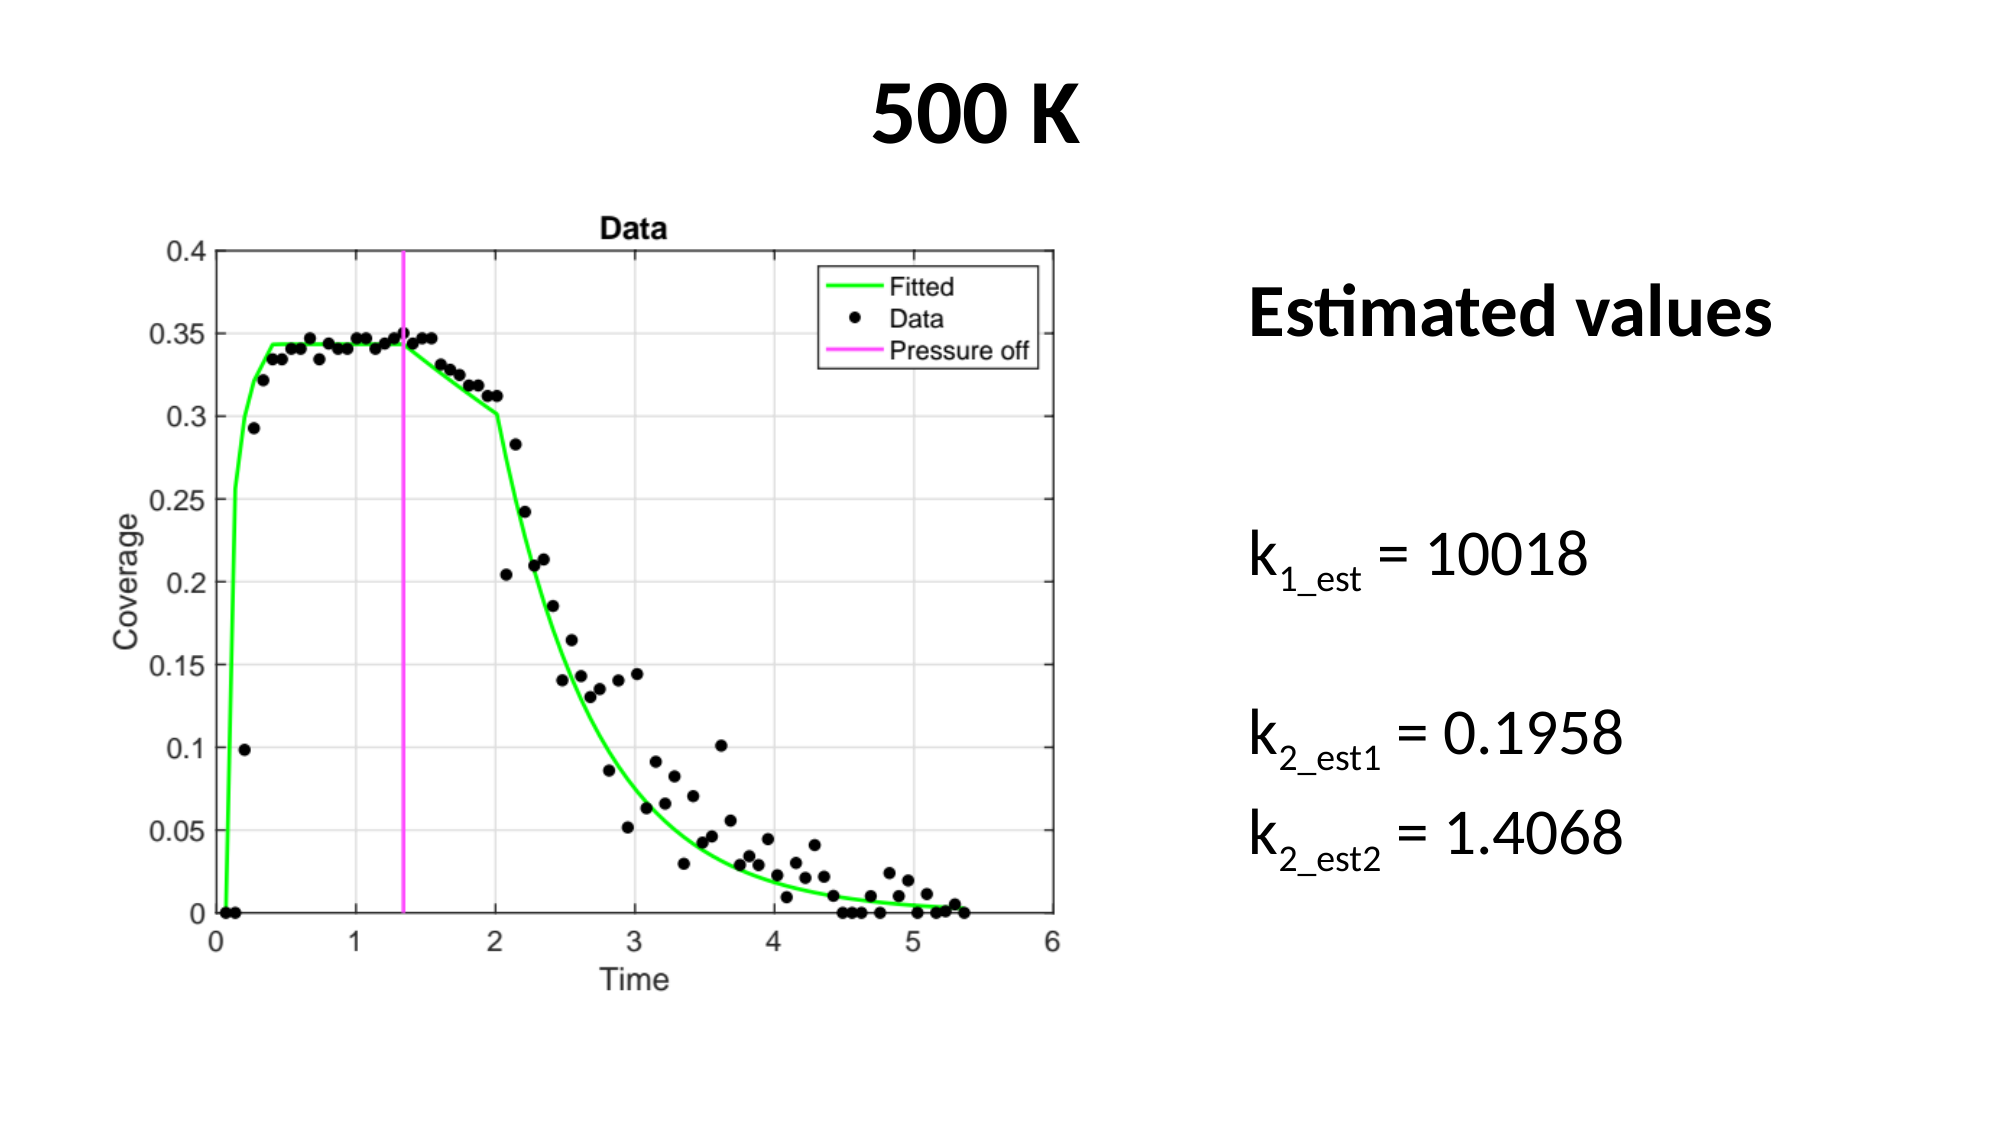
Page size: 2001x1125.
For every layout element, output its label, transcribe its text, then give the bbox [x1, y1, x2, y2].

text_box k1_est = 10018 k2_est1 = 0.1958 k2_est2 = 1.4068 [1233, 503, 2000, 880]
text_box Estimated values [1233, 264, 1855, 434]
subtitle 500 K [225, 56, 1726, 258]
picture [76, 190, 1155, 999]
